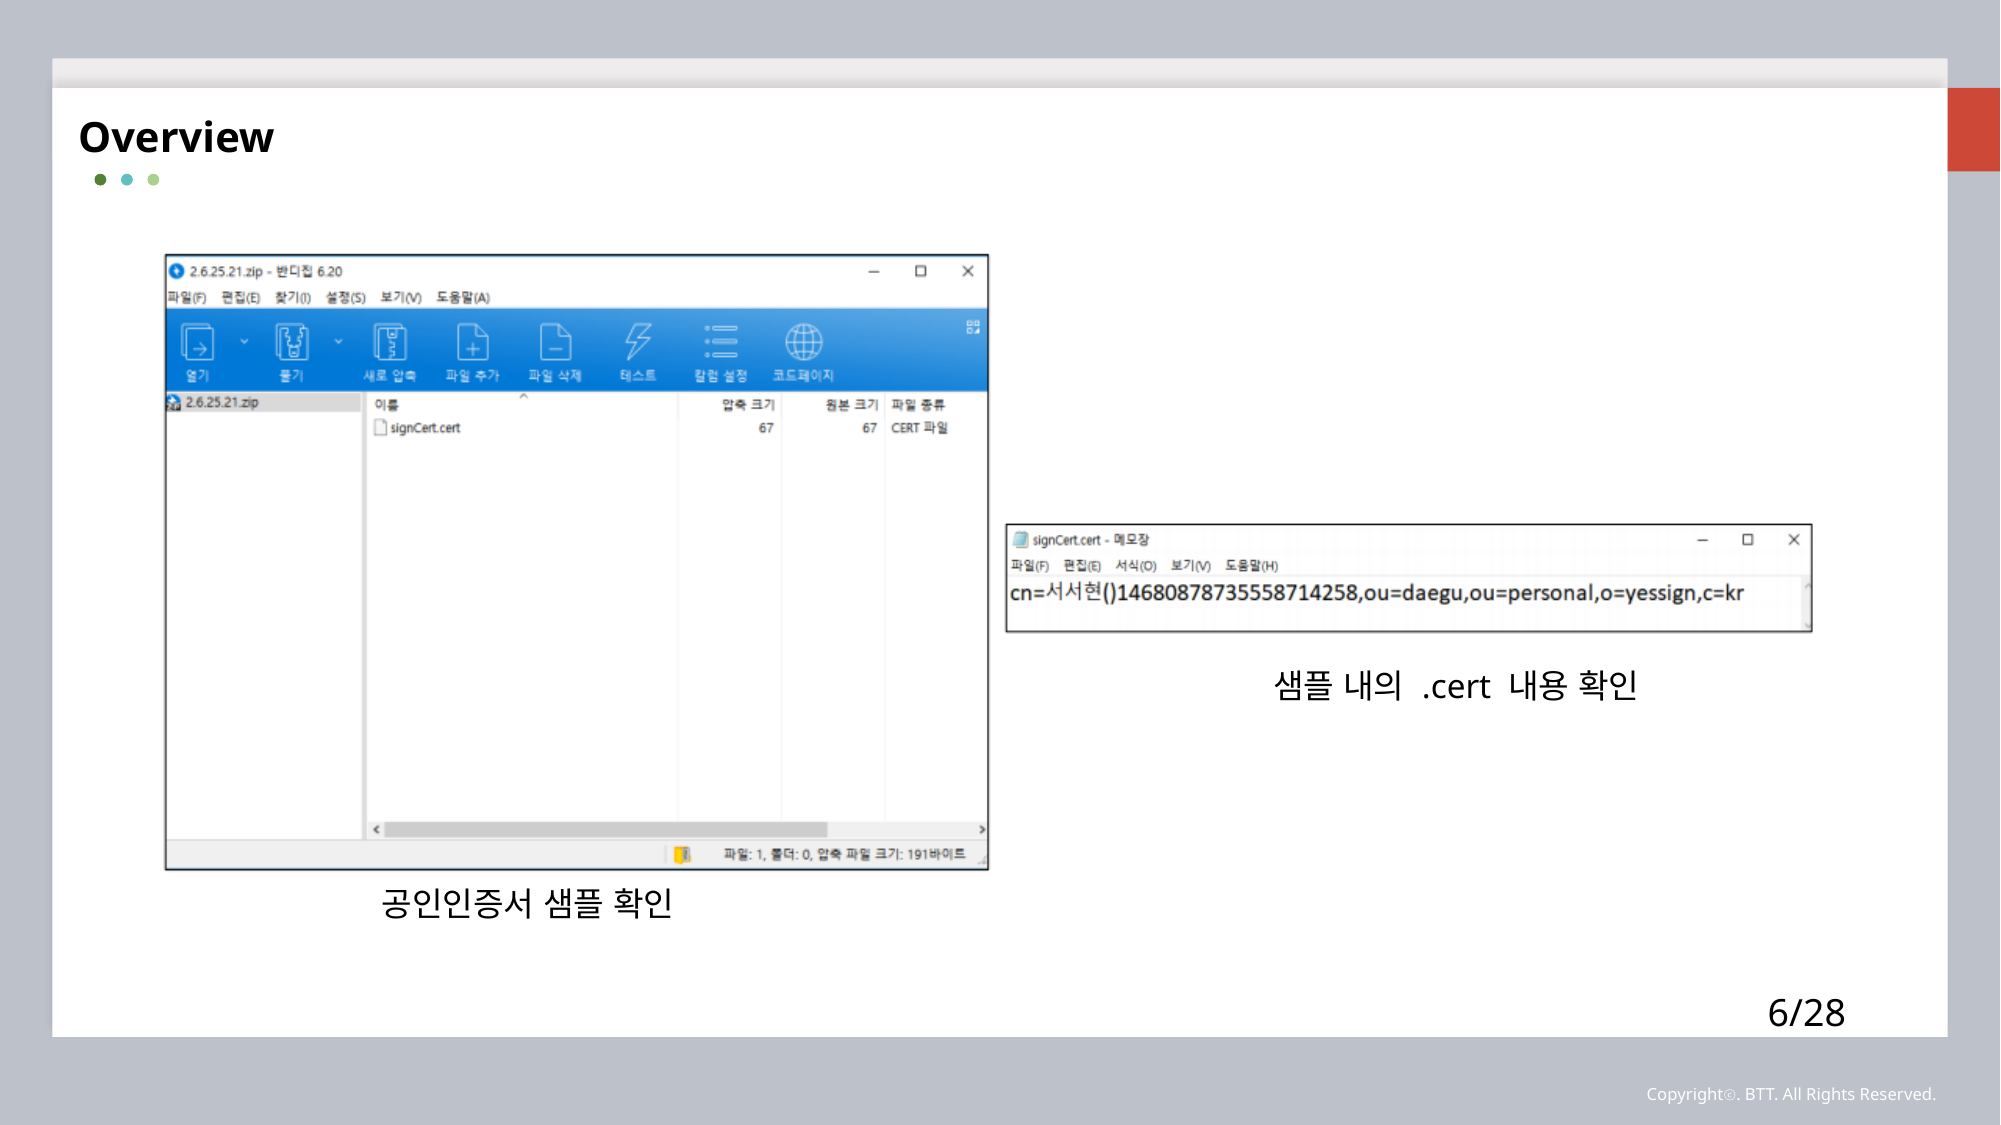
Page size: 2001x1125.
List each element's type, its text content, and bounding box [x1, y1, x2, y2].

text_box 공인인증서 샘플 확인 [366, 880, 786, 943]
text_box Overview [63, 103, 290, 169]
picture [153, 248, 1820, 877]
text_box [94, 173, 160, 186]
text_box 샘플 내의 .cert 내용 확인 [1258, 662, 1678, 726]
text_box 6/28 [1752, 981, 2000, 1048]
text_box [1947, 87, 2000, 172]
text_box Copyrightⓒ. BTT. All Rights Reserved. [1631, 1076, 1952, 1112]
